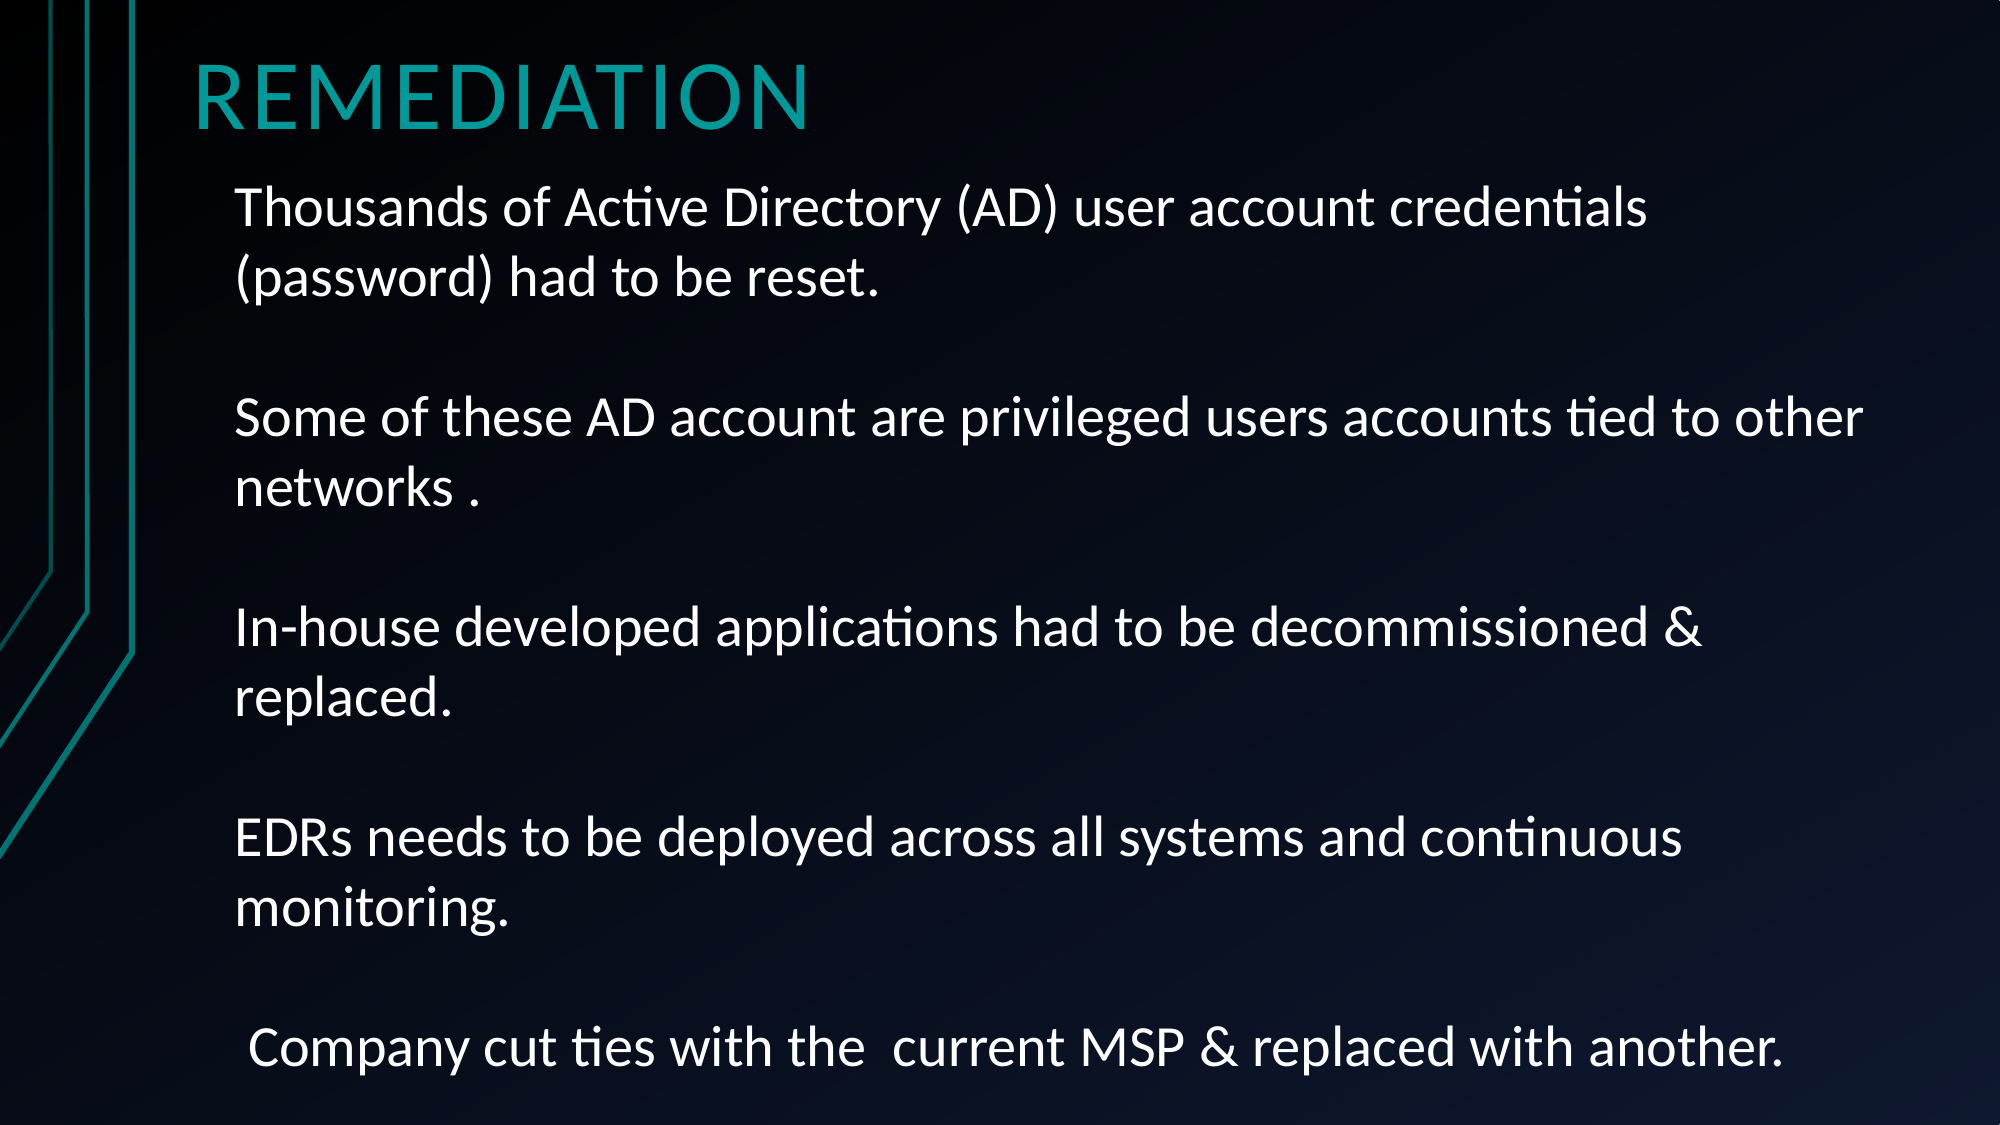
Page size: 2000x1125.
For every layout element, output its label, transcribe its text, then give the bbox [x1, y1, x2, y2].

text_box Thousands of Active Directory (AD) user account credentials (password) had to be reset. Some of these AD account are privileged users accounts tied to other networks . In-house developed applications had to be decommissioned & replaced. EDRs needs to be deployed across all systems and continuous monitoring. Company cut ties with the current MSP & replaced with another. [220, 160, 1886, 1086]
title remediation [172, 19, 1201, 161]
